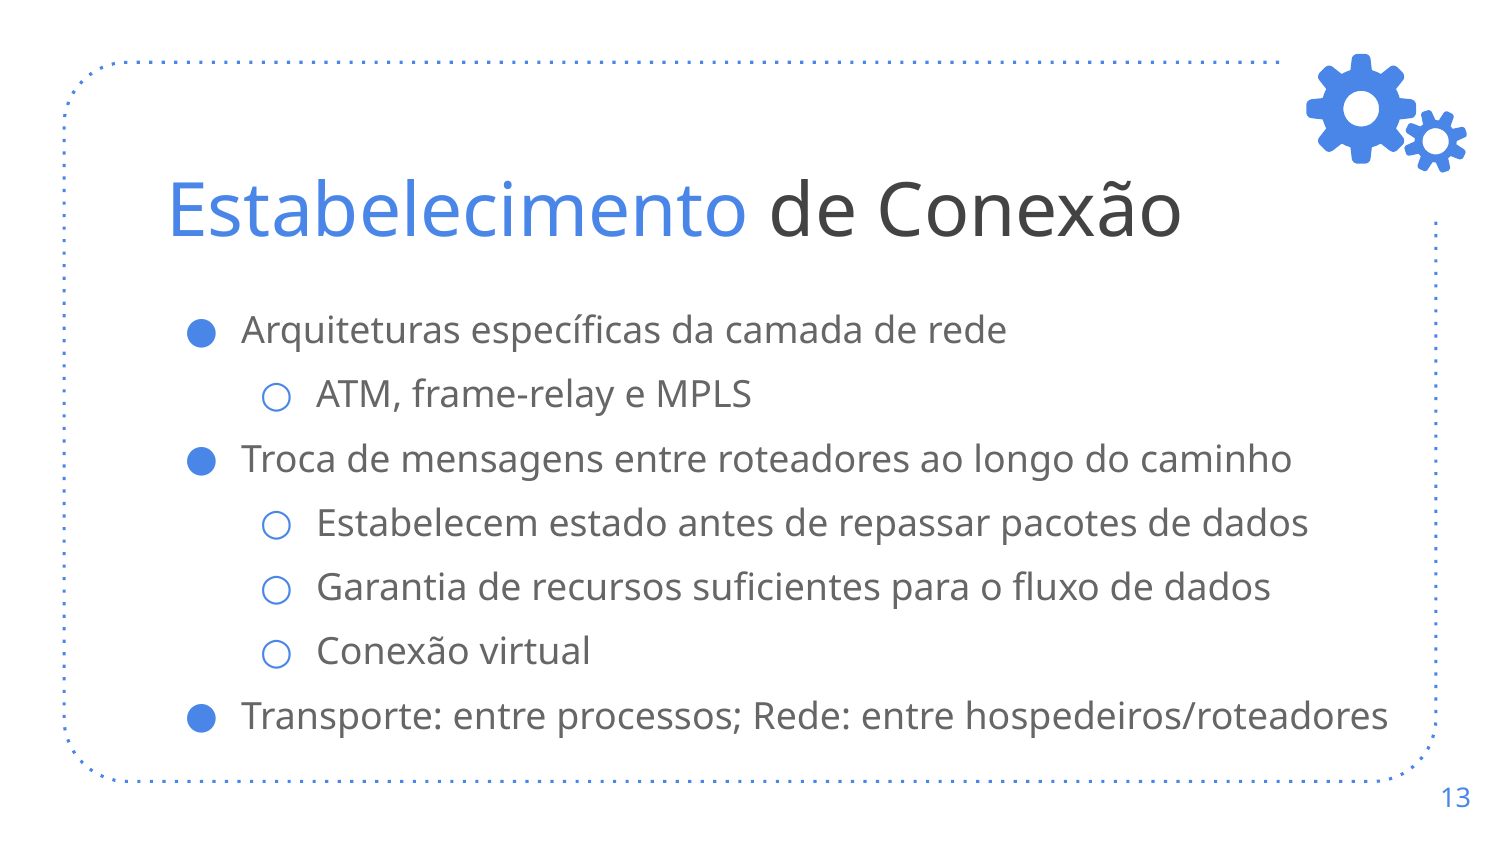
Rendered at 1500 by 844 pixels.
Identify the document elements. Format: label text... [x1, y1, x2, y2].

list Arquiteturas específicas da camada de rede ATM, frame-relay e MPLS Troca de mensagens entre roteadores ao longo do caminho Estabelecem estado antes de repassar pacotes de dados Garantia de recursos suficientes para o fluxo de dados Conexão virtual Transporte: entre processos; Rede: entre hospedeiros/roteadores [151, 284, 1412, 673]
slide_number ‹#› [1411, 753, 1500, 844]
title Estabelecimento de Conexão [151, 146, 1278, 284]
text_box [1306, 53, 1467, 173]
